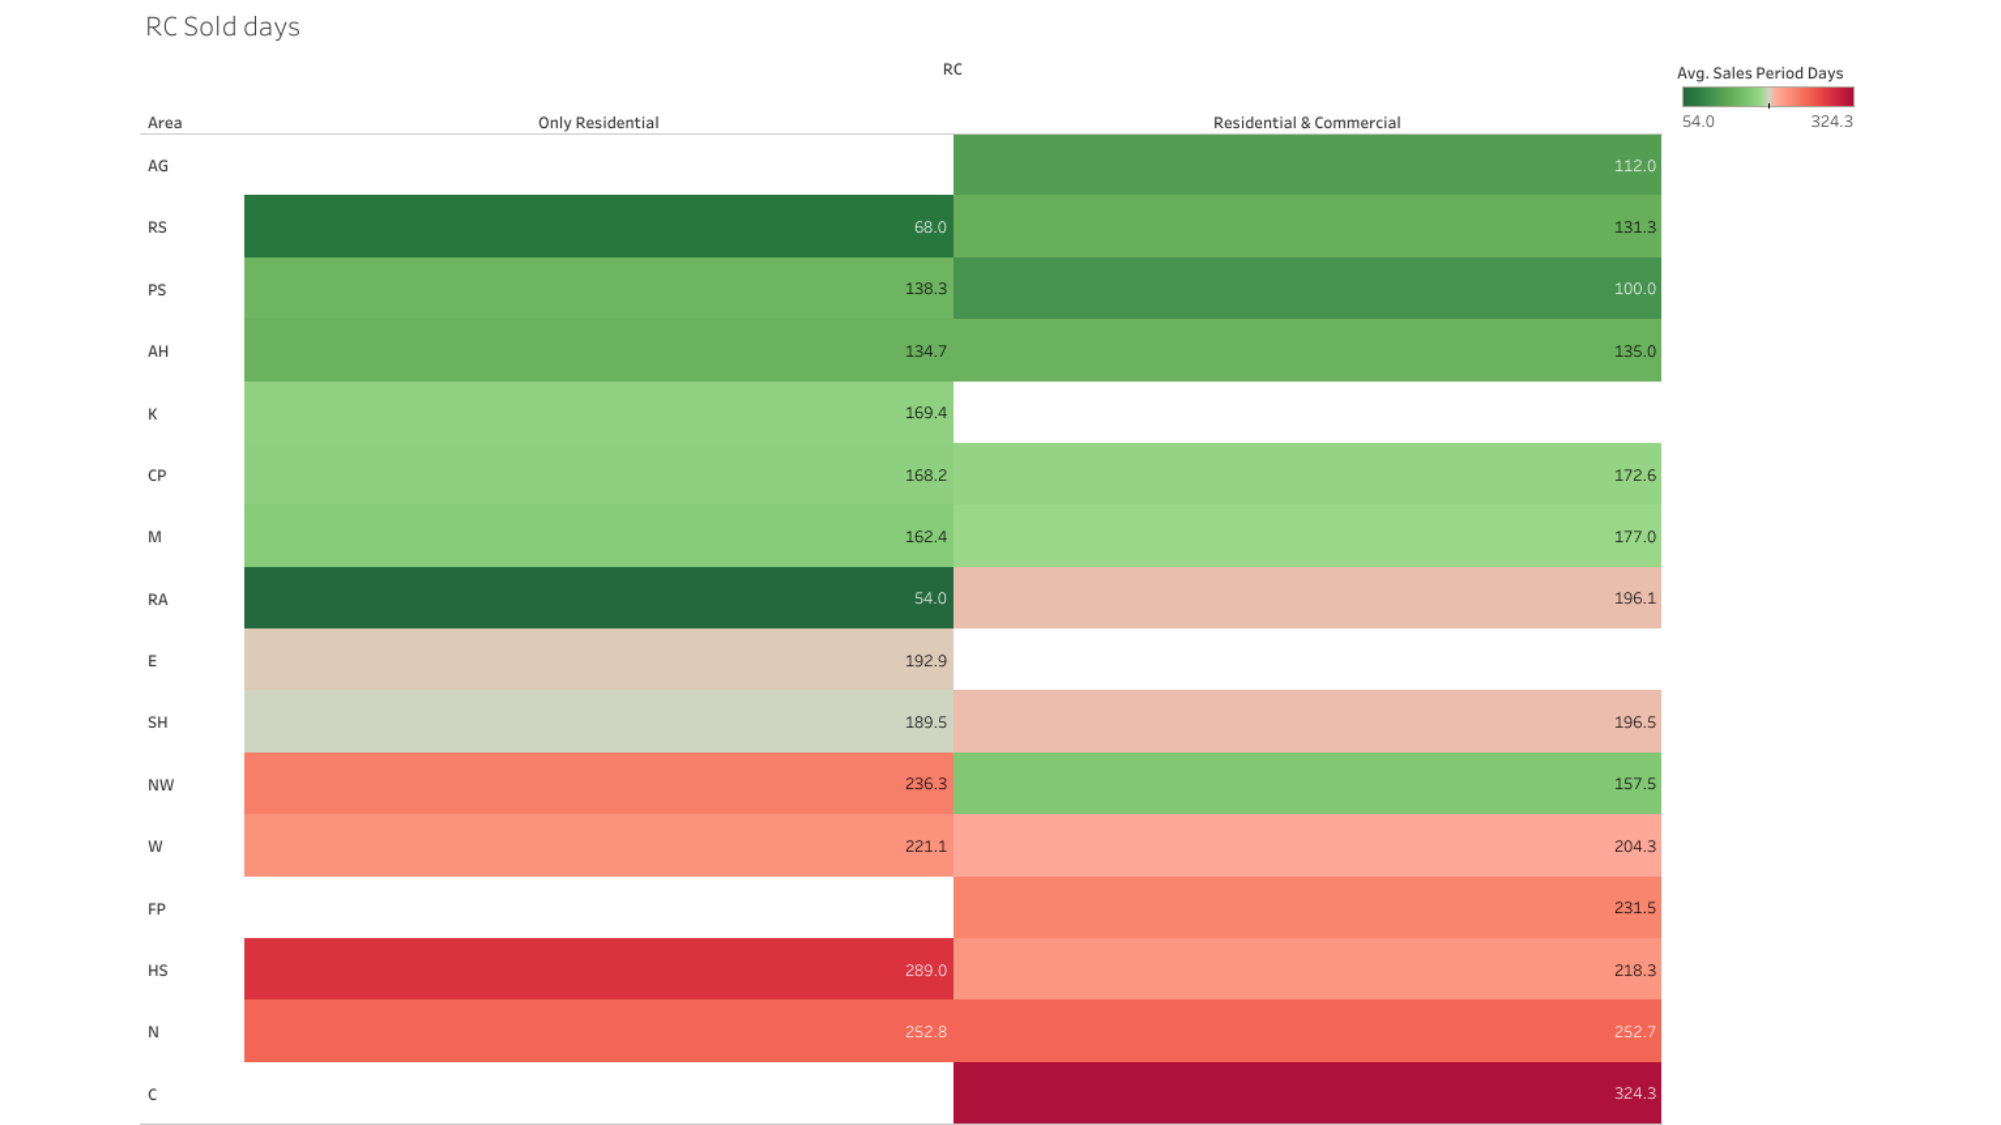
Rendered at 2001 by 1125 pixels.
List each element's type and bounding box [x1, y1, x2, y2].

picture [140, 0, 1860, 1125]
